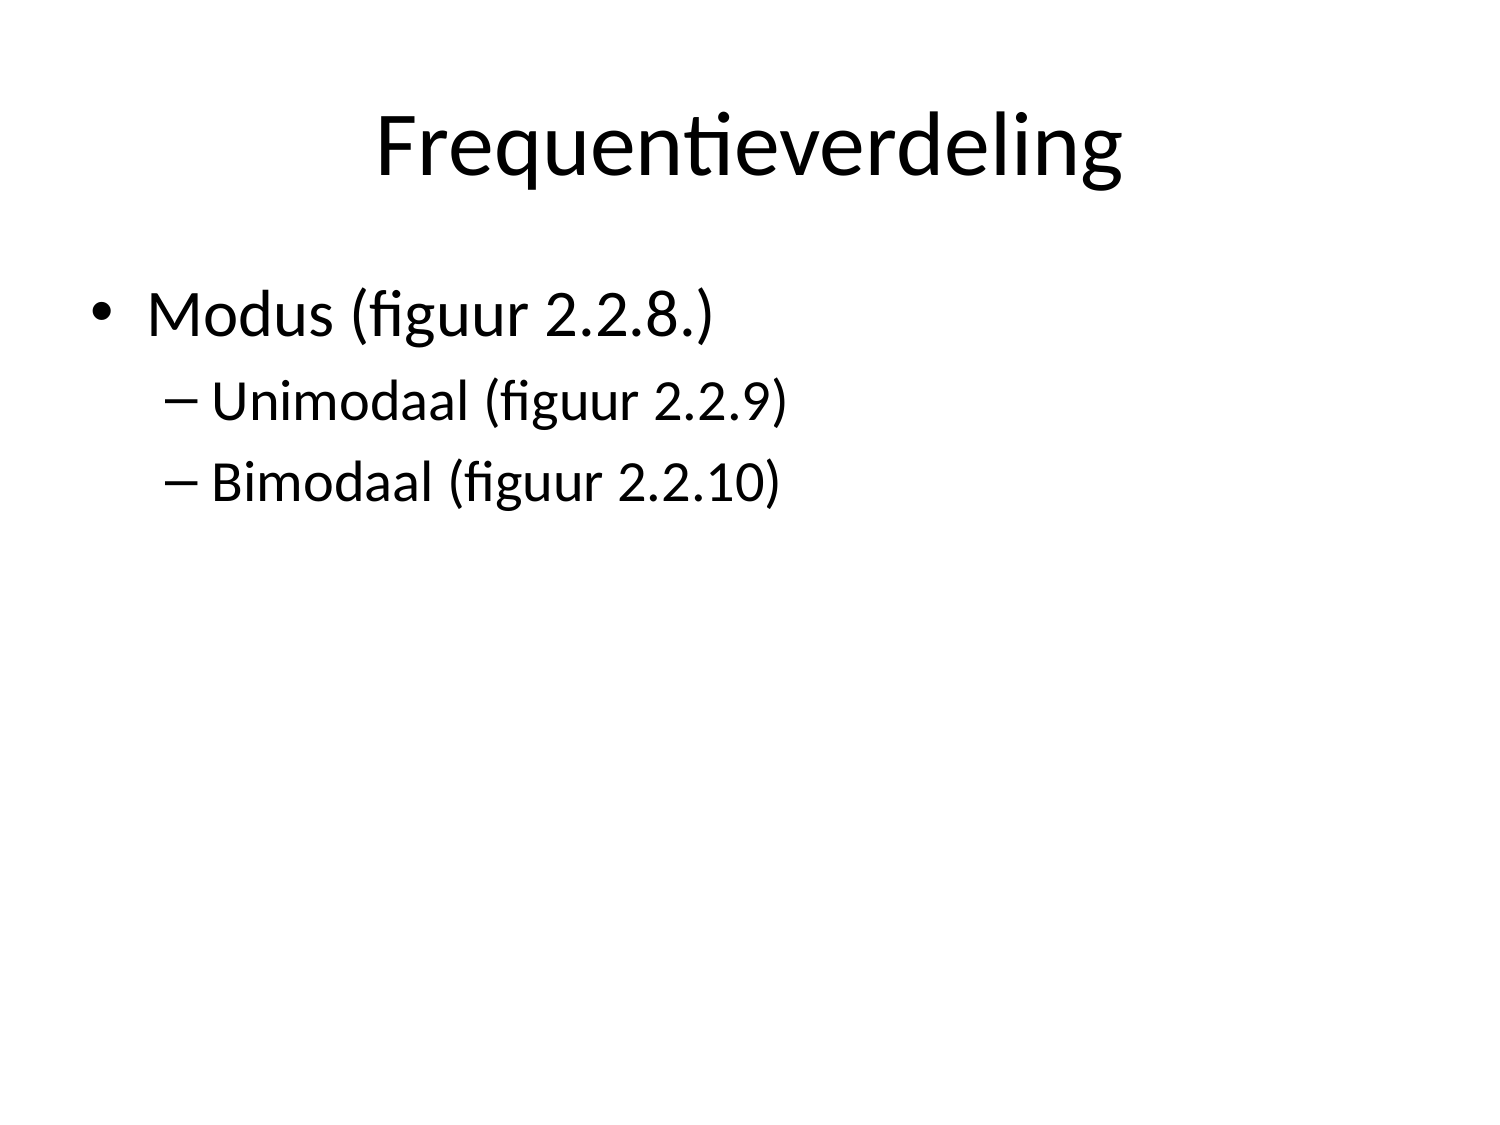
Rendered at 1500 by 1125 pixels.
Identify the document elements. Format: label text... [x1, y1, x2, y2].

list Modus (figuur 2.2.8.) Unimodaal (figuur 2.2.9) Bimodaal (figuur 2.2.10) [75, 262, 1425, 1005]
title Frequentieverdeling [75, 45, 1425, 233]
